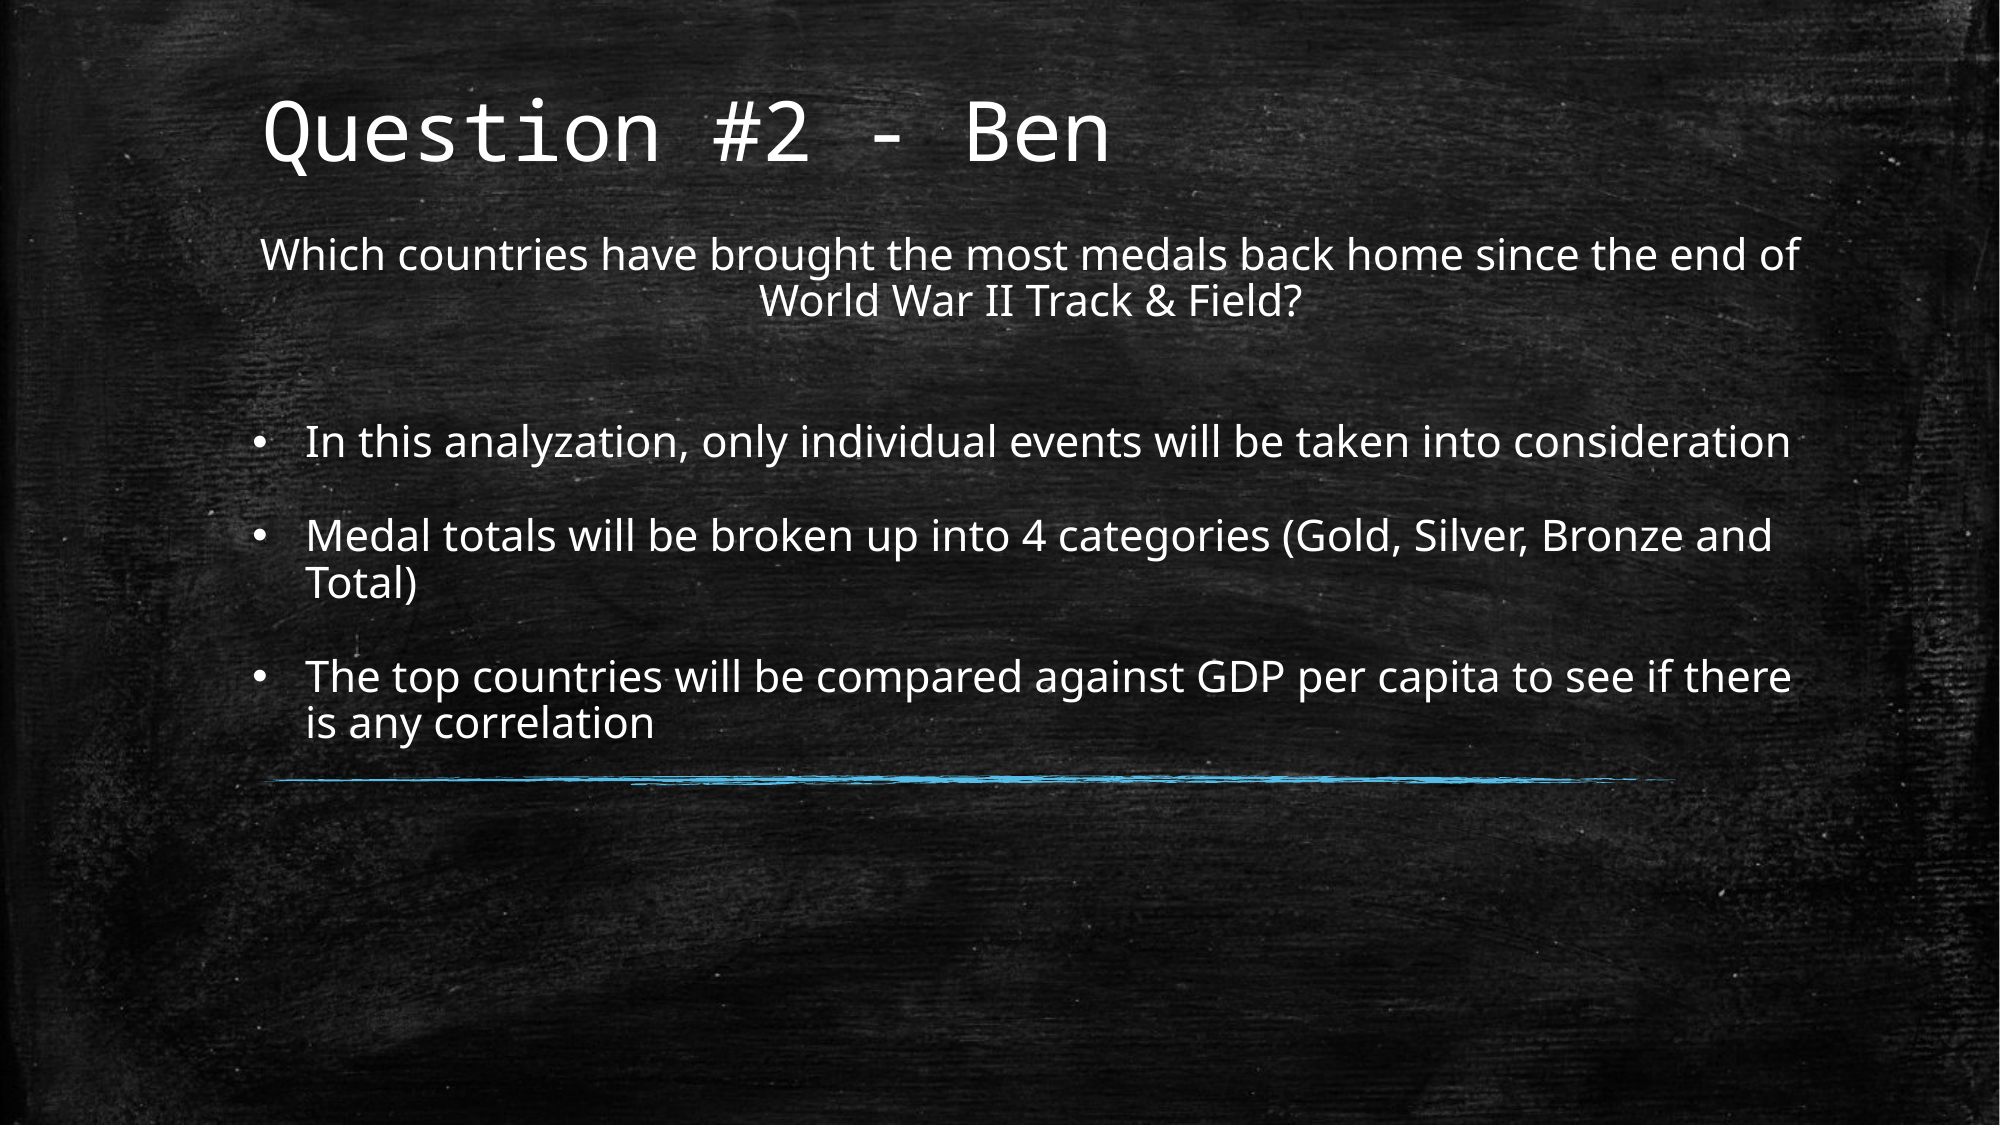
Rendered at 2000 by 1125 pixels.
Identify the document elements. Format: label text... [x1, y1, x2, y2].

list Which countries have brought the most medals back home since the end of World War II Track & Field? In this analyzation, only individual events will be taken into consideration Medal totals will be broken up into 4 categories (Gold, Silver, Bronze and Total) The top countries will be compared against GDP per capita to see if there is any correlation [237, 224, 1825, 763]
title Question #2 - Ben [247, 12, 1700, 188]
